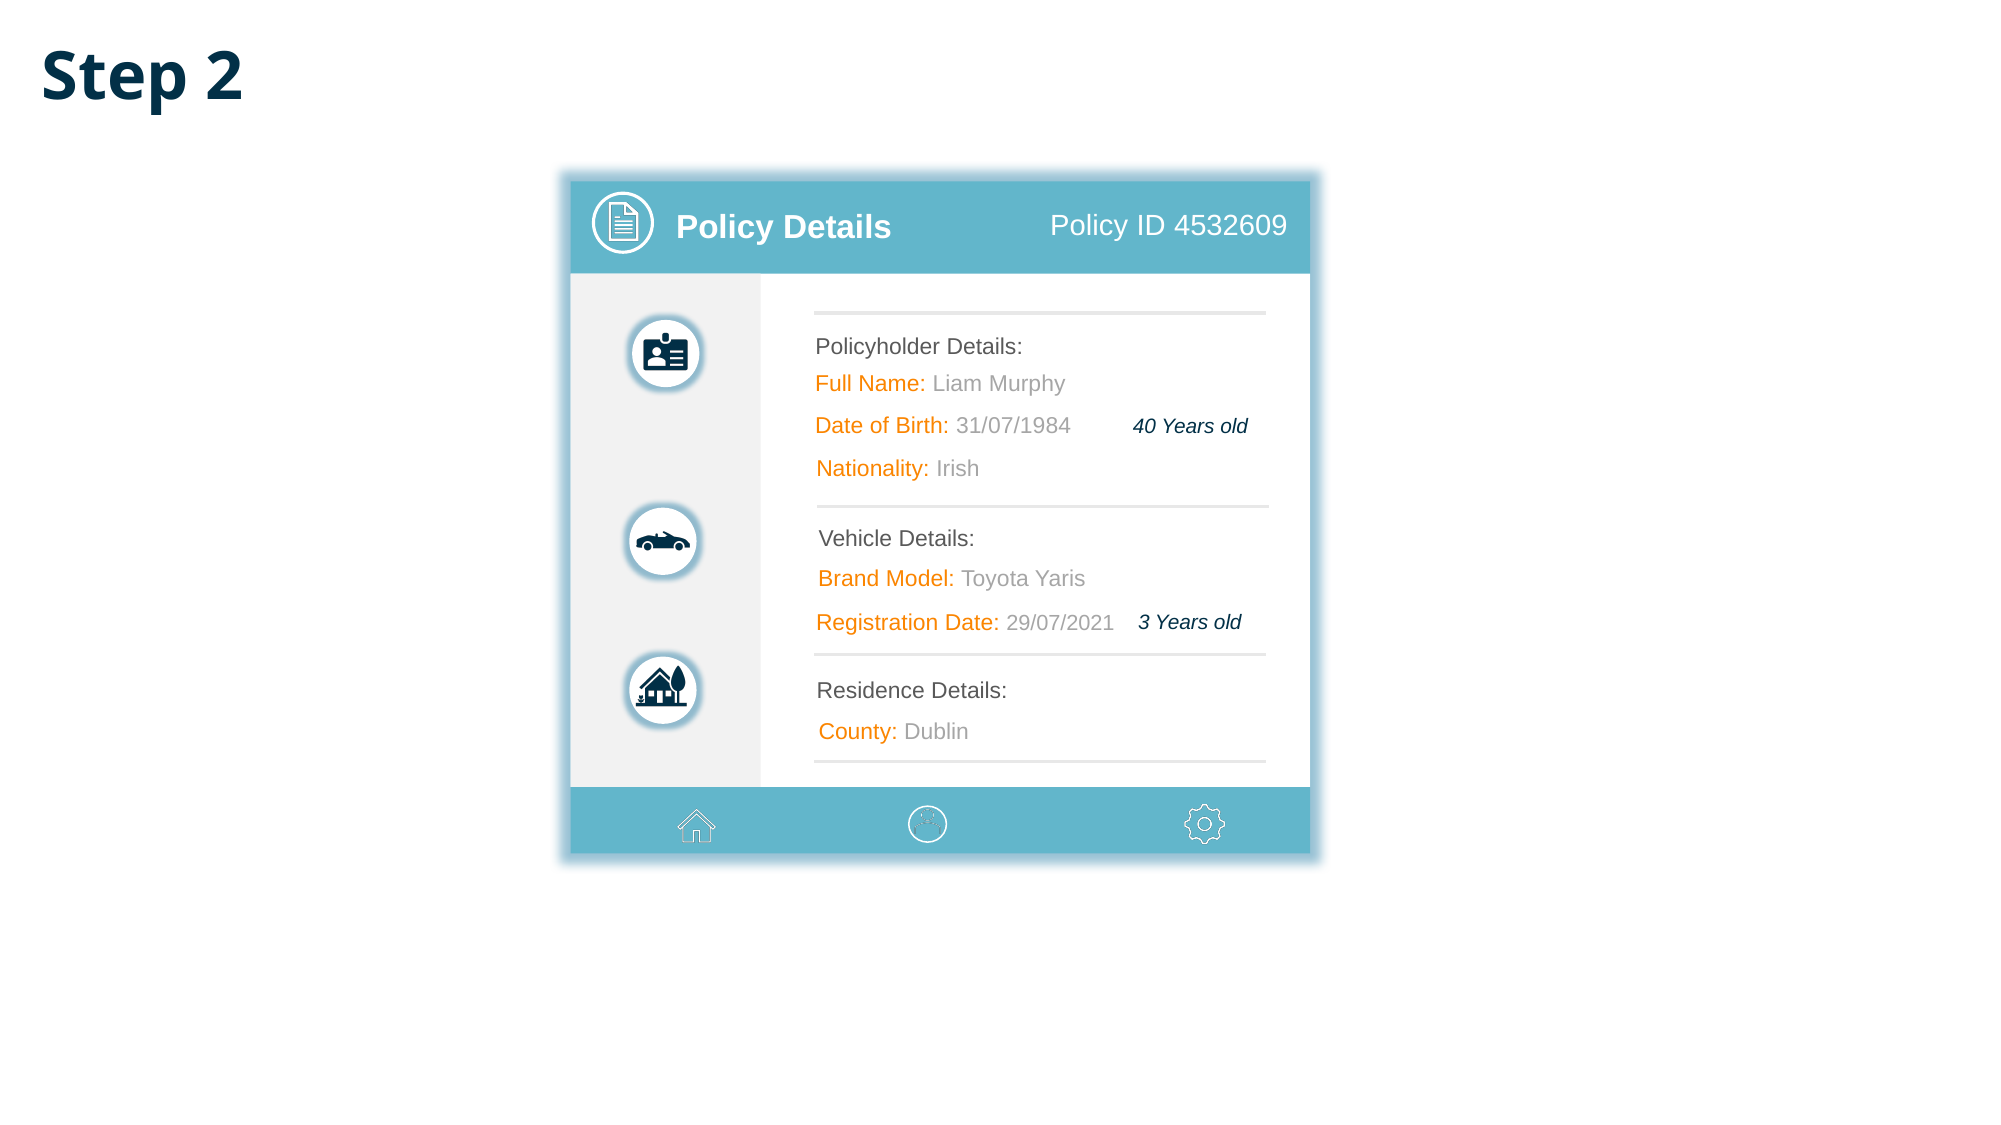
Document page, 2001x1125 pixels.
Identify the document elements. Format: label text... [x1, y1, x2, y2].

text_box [908, 803, 947, 843]
text_box County: Dublin [803, 709, 984, 752]
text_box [628, 507, 698, 576]
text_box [592, 192, 653, 253]
text_box [693, 331, 701, 376]
text_box Vehicle Details: [803, 516, 991, 556]
text_box Brand Model: Toyota Yaris [803, 556, 1101, 599]
title Step 2 [26, 11, 1752, 145]
text_box [641, 379, 690, 389]
text_box [630, 331, 638, 376]
text_box Residence Details: [801, 668, 1023, 711]
text_box [569, 788, 1312, 855]
text_box 3 Years old [1123, 601, 1257, 642]
text_box Registration Date: 29/07/2021 [801, 600, 1130, 643]
text_box Policy Details [661, 198, 908, 253]
text_box [646, 318, 685, 324]
text_box Policyholder Details: [800, 323, 1039, 360]
picture [1176, 795, 1233, 852]
text_box Nationality: Irish [801, 445, 995, 488]
text_box Date of Birth: 31/07/1984 [800, 403, 1086, 446]
text_box [569, 272, 762, 788]
text_box 40 Years old [1117, 405, 1263, 445]
text_box [762, 272, 1312, 788]
text_box [569, 180, 1312, 272]
text_box Full Name: Liam Murphy [800, 360, 1081, 403]
text_box Policy ID 4532609 [1035, 198, 1303, 249]
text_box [628, 656, 698, 725]
picture [674, 802, 719, 848]
picture [638, 324, 693, 379]
